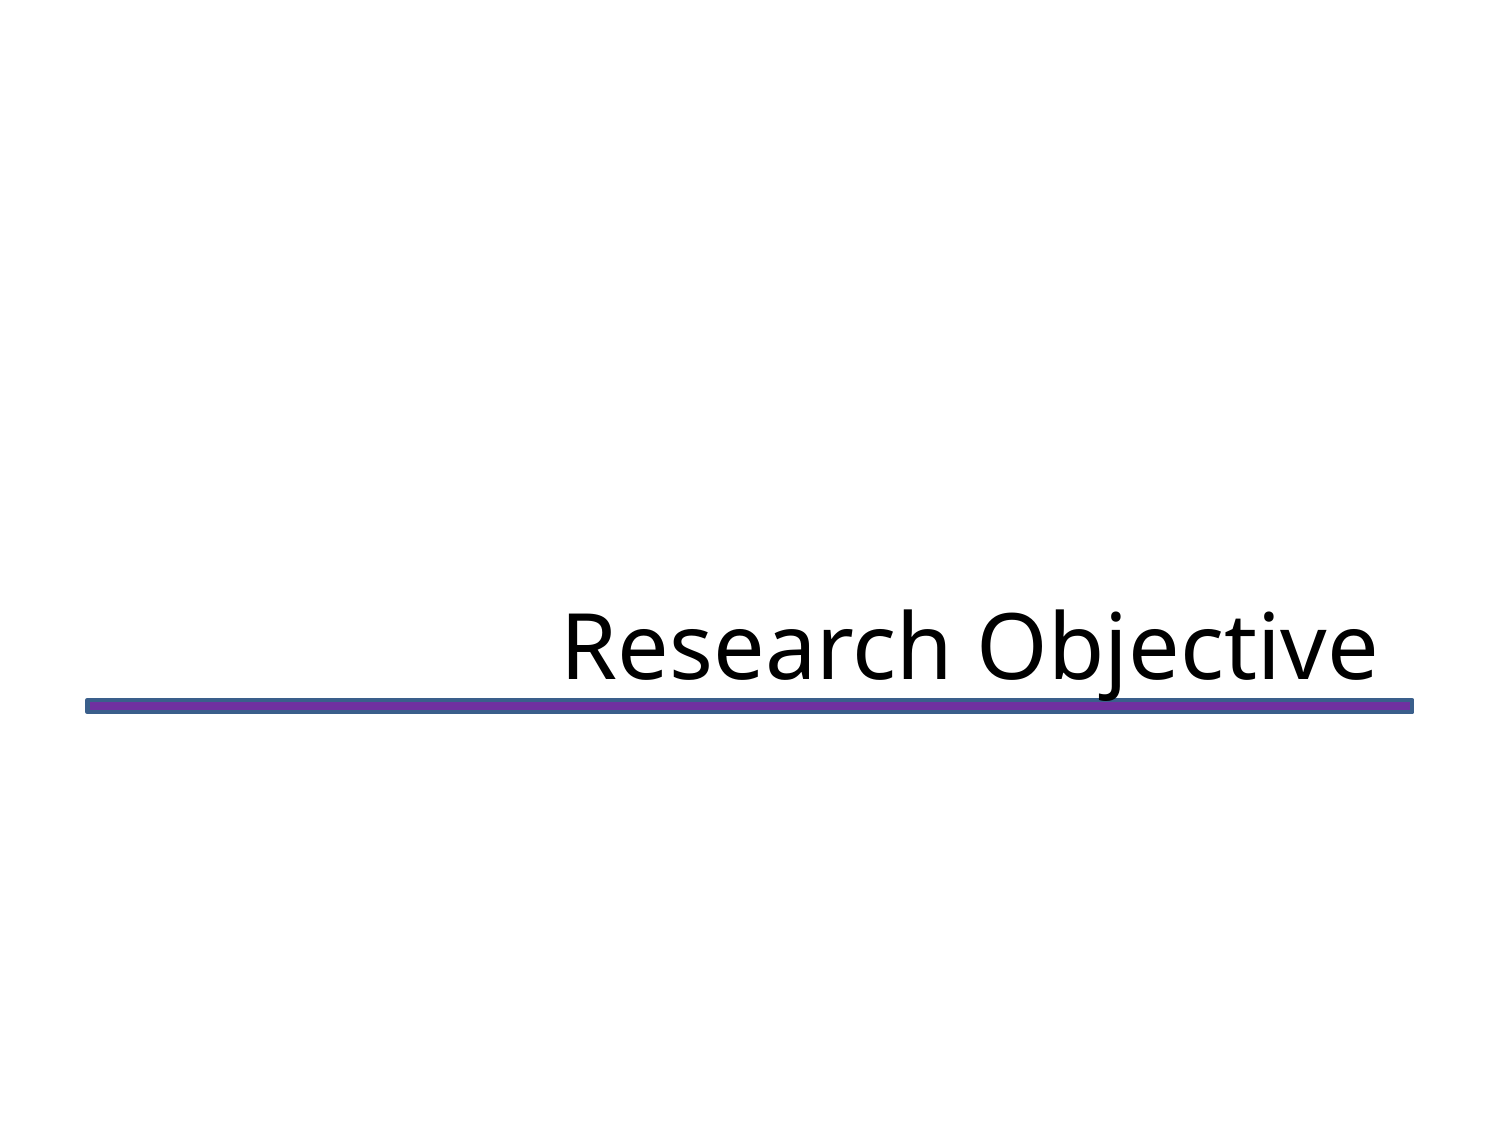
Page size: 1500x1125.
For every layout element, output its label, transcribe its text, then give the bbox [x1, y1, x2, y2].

text_box Research Objective [88, 580, 1412, 816]
